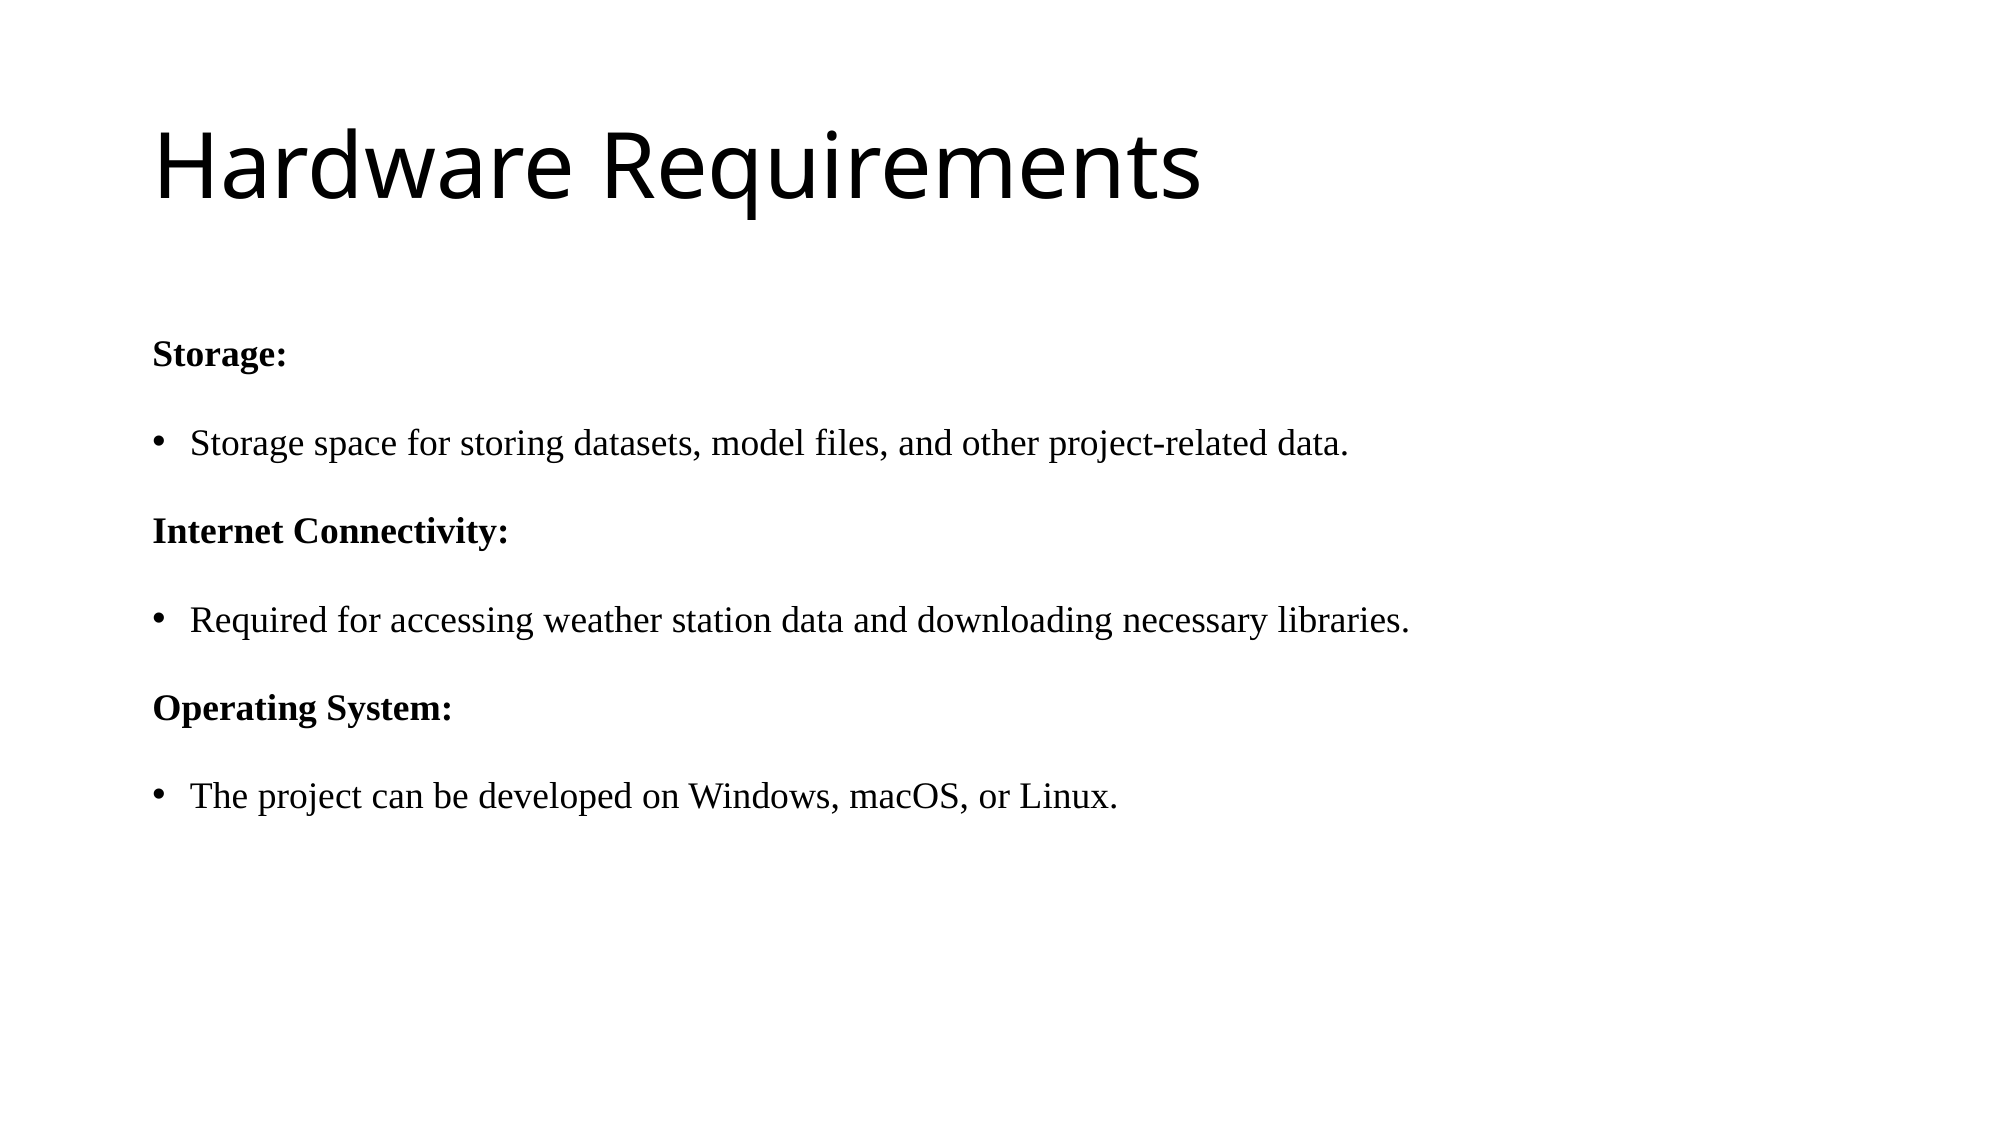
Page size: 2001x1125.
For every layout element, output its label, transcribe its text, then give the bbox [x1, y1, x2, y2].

title Hardware Requirements [137, 59, 1863, 278]
list Storage: Storage space for storing datasets, model files, and other project-related data. Internet Connectivity: Required for accessing weather station data and downloading necessary libraries. Operating System: The project can be developed on Windows, macOS, or Linux. [137, 299, 1863, 1014]
